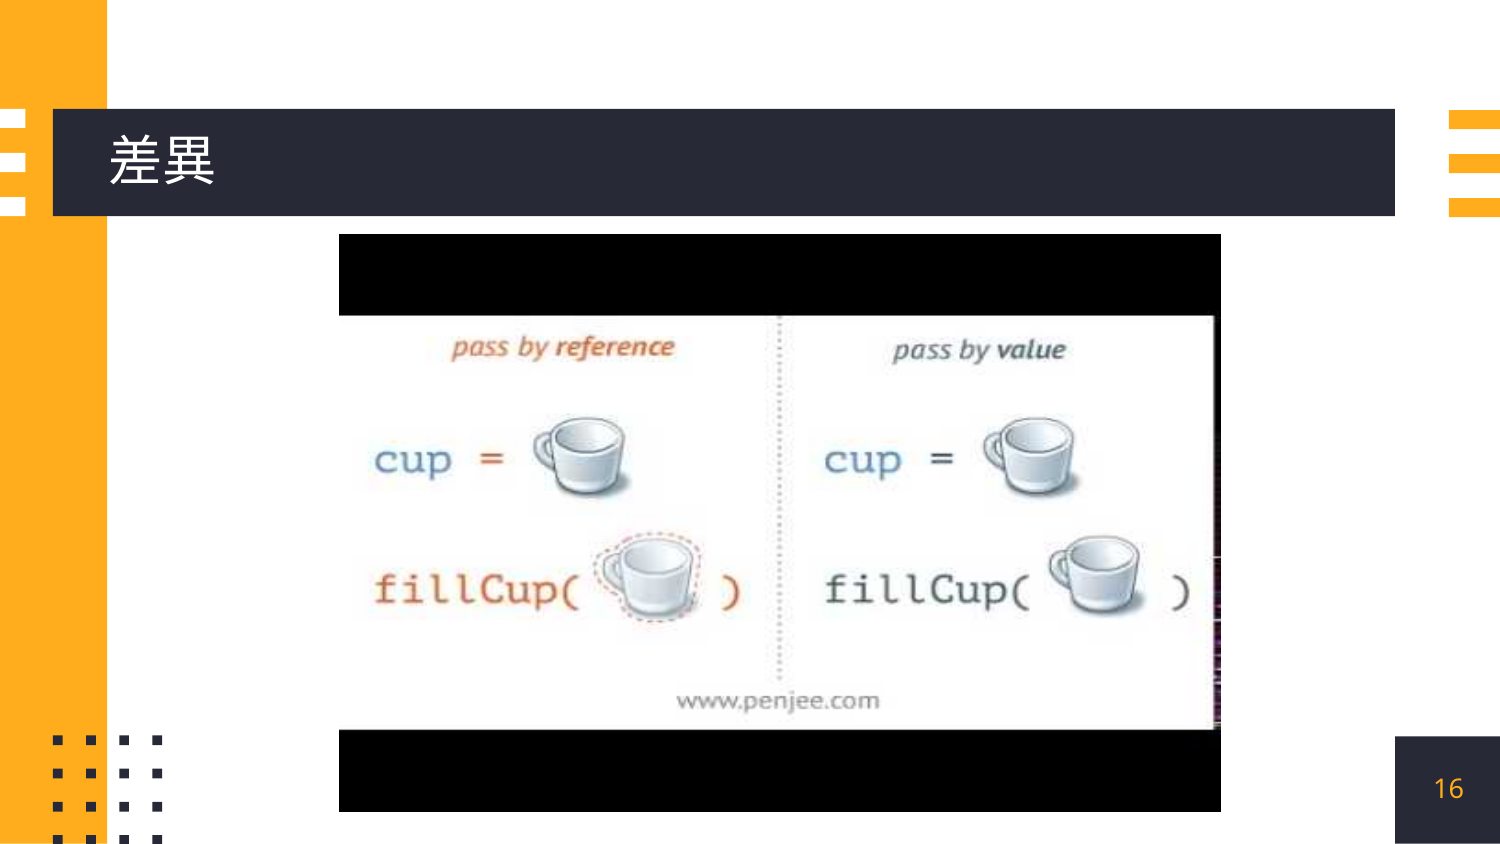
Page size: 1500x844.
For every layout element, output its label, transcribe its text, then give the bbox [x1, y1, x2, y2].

title 差異 [108, 108, 1396, 217]
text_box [338, 233, 1222, 813]
slide_number 16 [1395, 736, 1500, 844]
